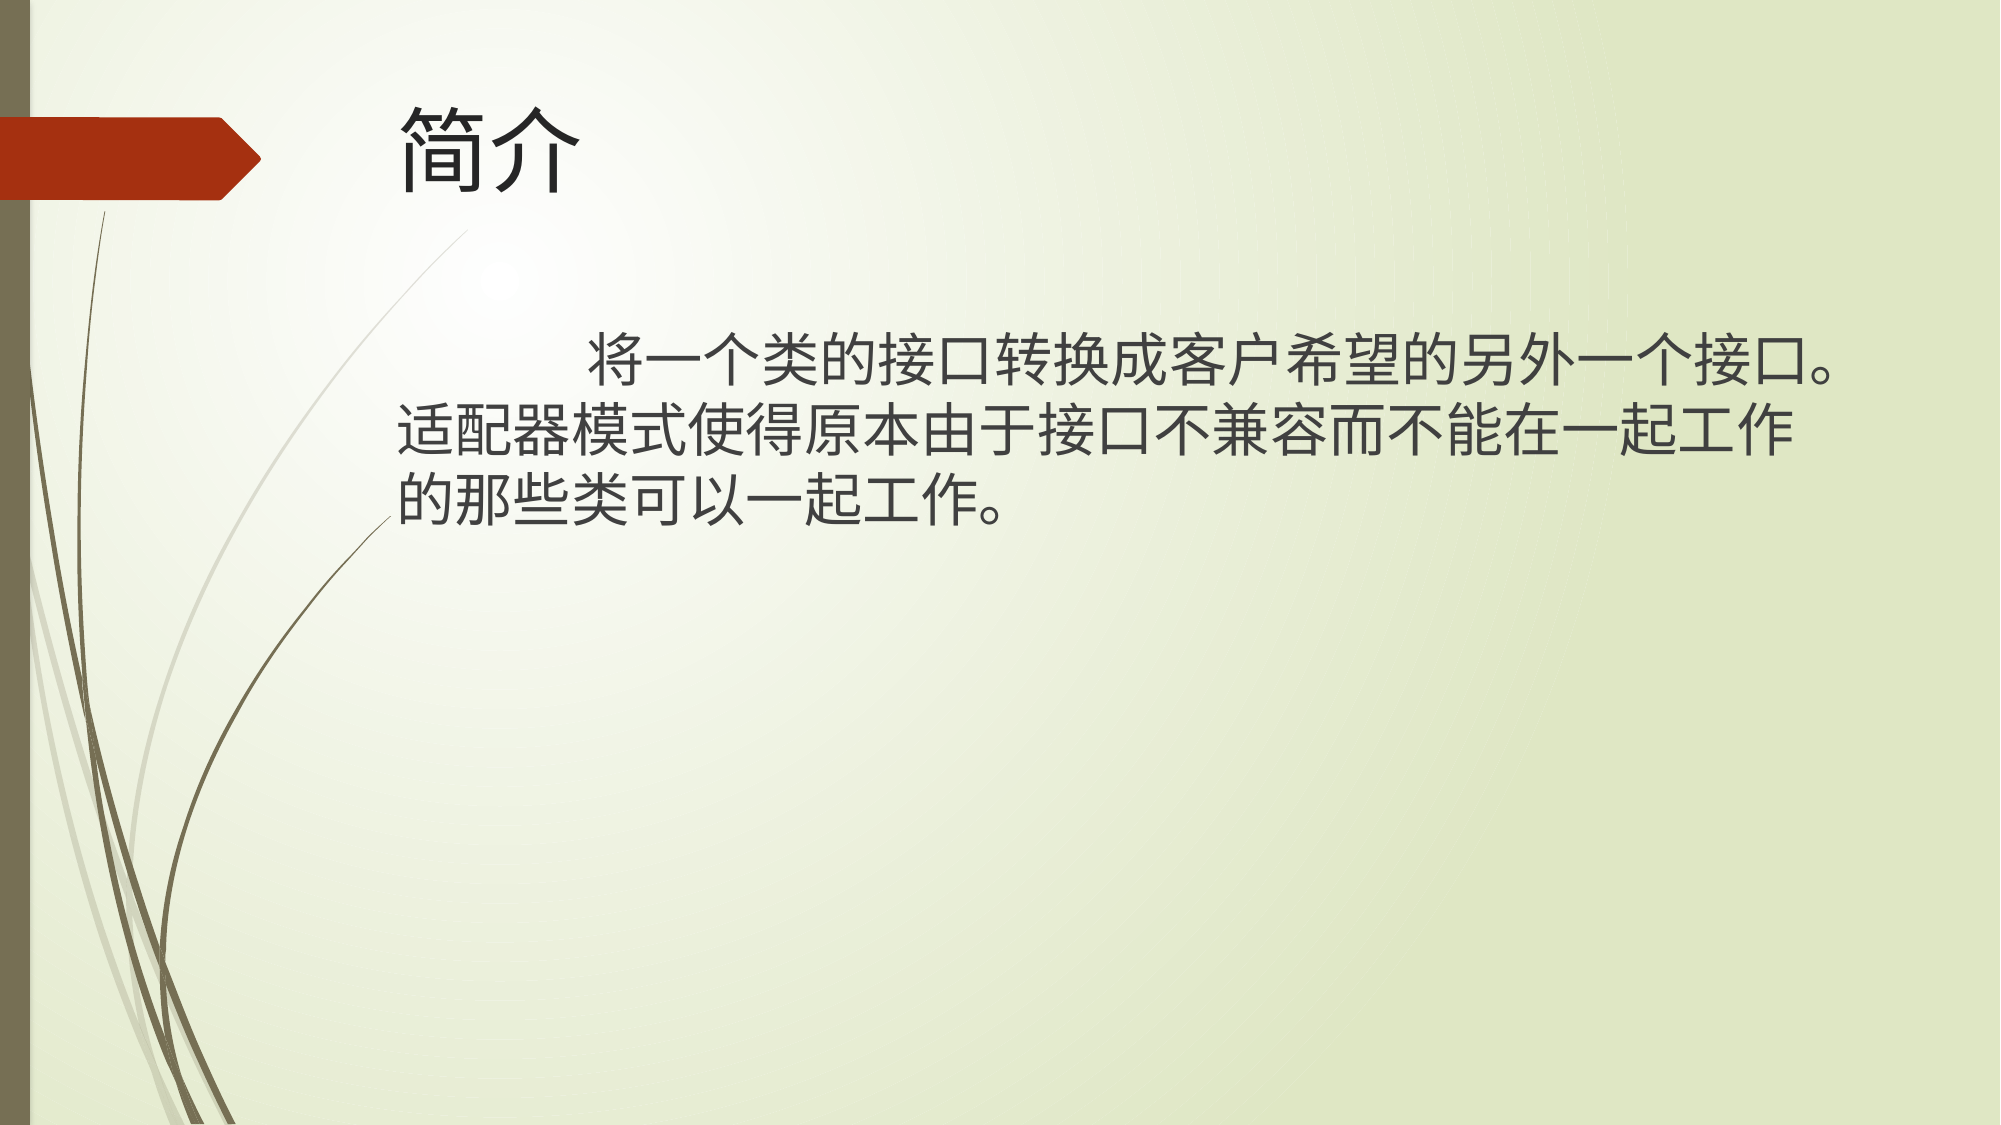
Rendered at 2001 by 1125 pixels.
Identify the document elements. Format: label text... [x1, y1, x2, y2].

list 将一个类的接口转换成客户希望的另外一个接口。适配器模式使得原本由于接口不兼容而不能在一起工作的那些类可以一起工作。 [381, 315, 1844, 936]
title 简介 [381, 84, 1844, 295]
